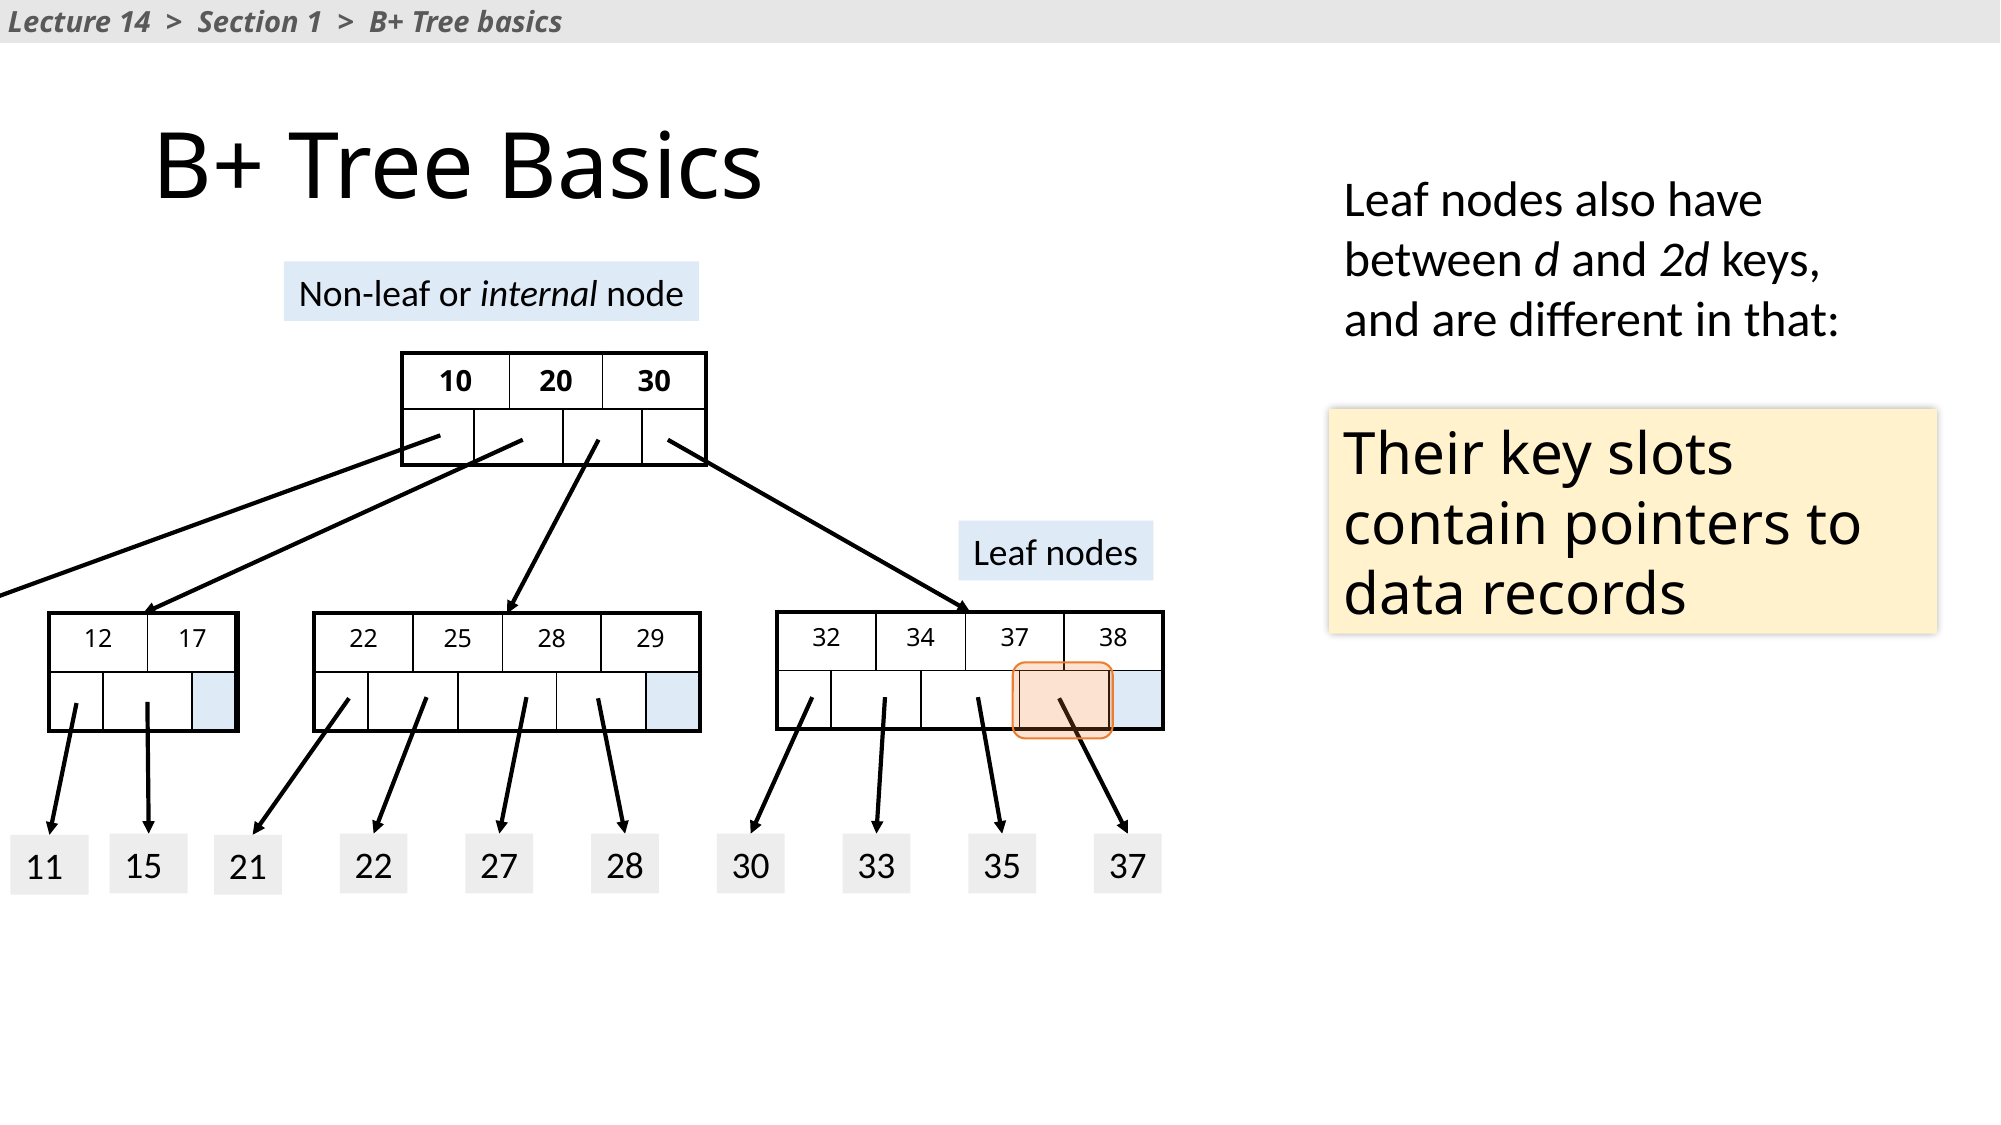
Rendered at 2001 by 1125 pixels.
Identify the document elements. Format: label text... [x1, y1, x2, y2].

table_header 22 [316, 615, 412, 671]
text_box Non-leaf or internal node [283, 261, 700, 321]
table_cell [832, 671, 920, 727]
table_header 28 [503, 615, 600, 671]
text_box 21 [214, 834, 282, 895]
table_header 32 [779, 614, 875, 670]
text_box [0, 0, 2000, 47]
table_header 25 [414, 615, 502, 671]
table_cell [104, 673, 191, 729]
table_header 38 [1065, 614, 1161, 670]
text_box 35 [968, 833, 1037, 894]
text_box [1059, 698, 1128, 834]
table_cell [1114, 671, 1161, 727]
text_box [142, 439, 523, 614]
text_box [49, 703, 77, 835]
text_box 37 [1093, 833, 1162, 894]
table_header 37 [966, 614, 1063, 670]
table_cell [922, 671, 1012, 727]
text_box 28 [591, 833, 659, 894]
text_box Their key slots contain pointers to data records [1329, 408, 1937, 634]
table_header 34 [877, 614, 965, 670]
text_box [523, 439, 599, 614]
table_cell [643, 410, 704, 463]
table_header 20 [510, 355, 602, 408]
table_cell [475, 410, 562, 439]
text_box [252, 698, 349, 835]
text_box 30 [716, 833, 785, 894]
table_cell [193, 673, 234, 729]
table_header 17 [148, 615, 234, 671]
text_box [750, 697, 813, 834]
table_cell [564, 410, 641, 463]
table_cell [51, 673, 102, 729]
table_cell [557, 673, 645, 729]
text_box [1011, 661, 1114, 740]
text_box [977, 697, 1003, 834]
table_header 30 [603, 355, 704, 408]
text_box 11 [10, 834, 89, 895]
table_cell [459, 673, 556, 729]
text_box 22 [339, 833, 408, 894]
text_box Leaf nodes [971, 520, 1154, 581]
text_box 15 [109, 833, 188, 894]
table_header 10 [404, 355, 509, 408]
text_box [667, 439, 971, 612]
text_box Leaf nodes also have between d and 2d keys, and are different in that: [1329, 159, 1915, 355]
table_cell [404, 410, 473, 439]
table_cell [369, 673, 457, 729]
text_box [499, 697, 527, 834]
table_cell [316, 673, 367, 729]
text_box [0, 435, 441, 603]
table_cell [647, 673, 698, 729]
table_header 12 [51, 615, 147, 671]
table_cell [779, 671, 830, 727]
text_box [598, 698, 626, 834]
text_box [876, 697, 886, 834]
text_box 27 [465, 833, 534, 894]
text_box 33 [842, 833, 911, 894]
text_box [373, 697, 427, 834]
table_header 29 [602, 615, 698, 671]
title B+ Tree Basics [137, 59, 1863, 278]
